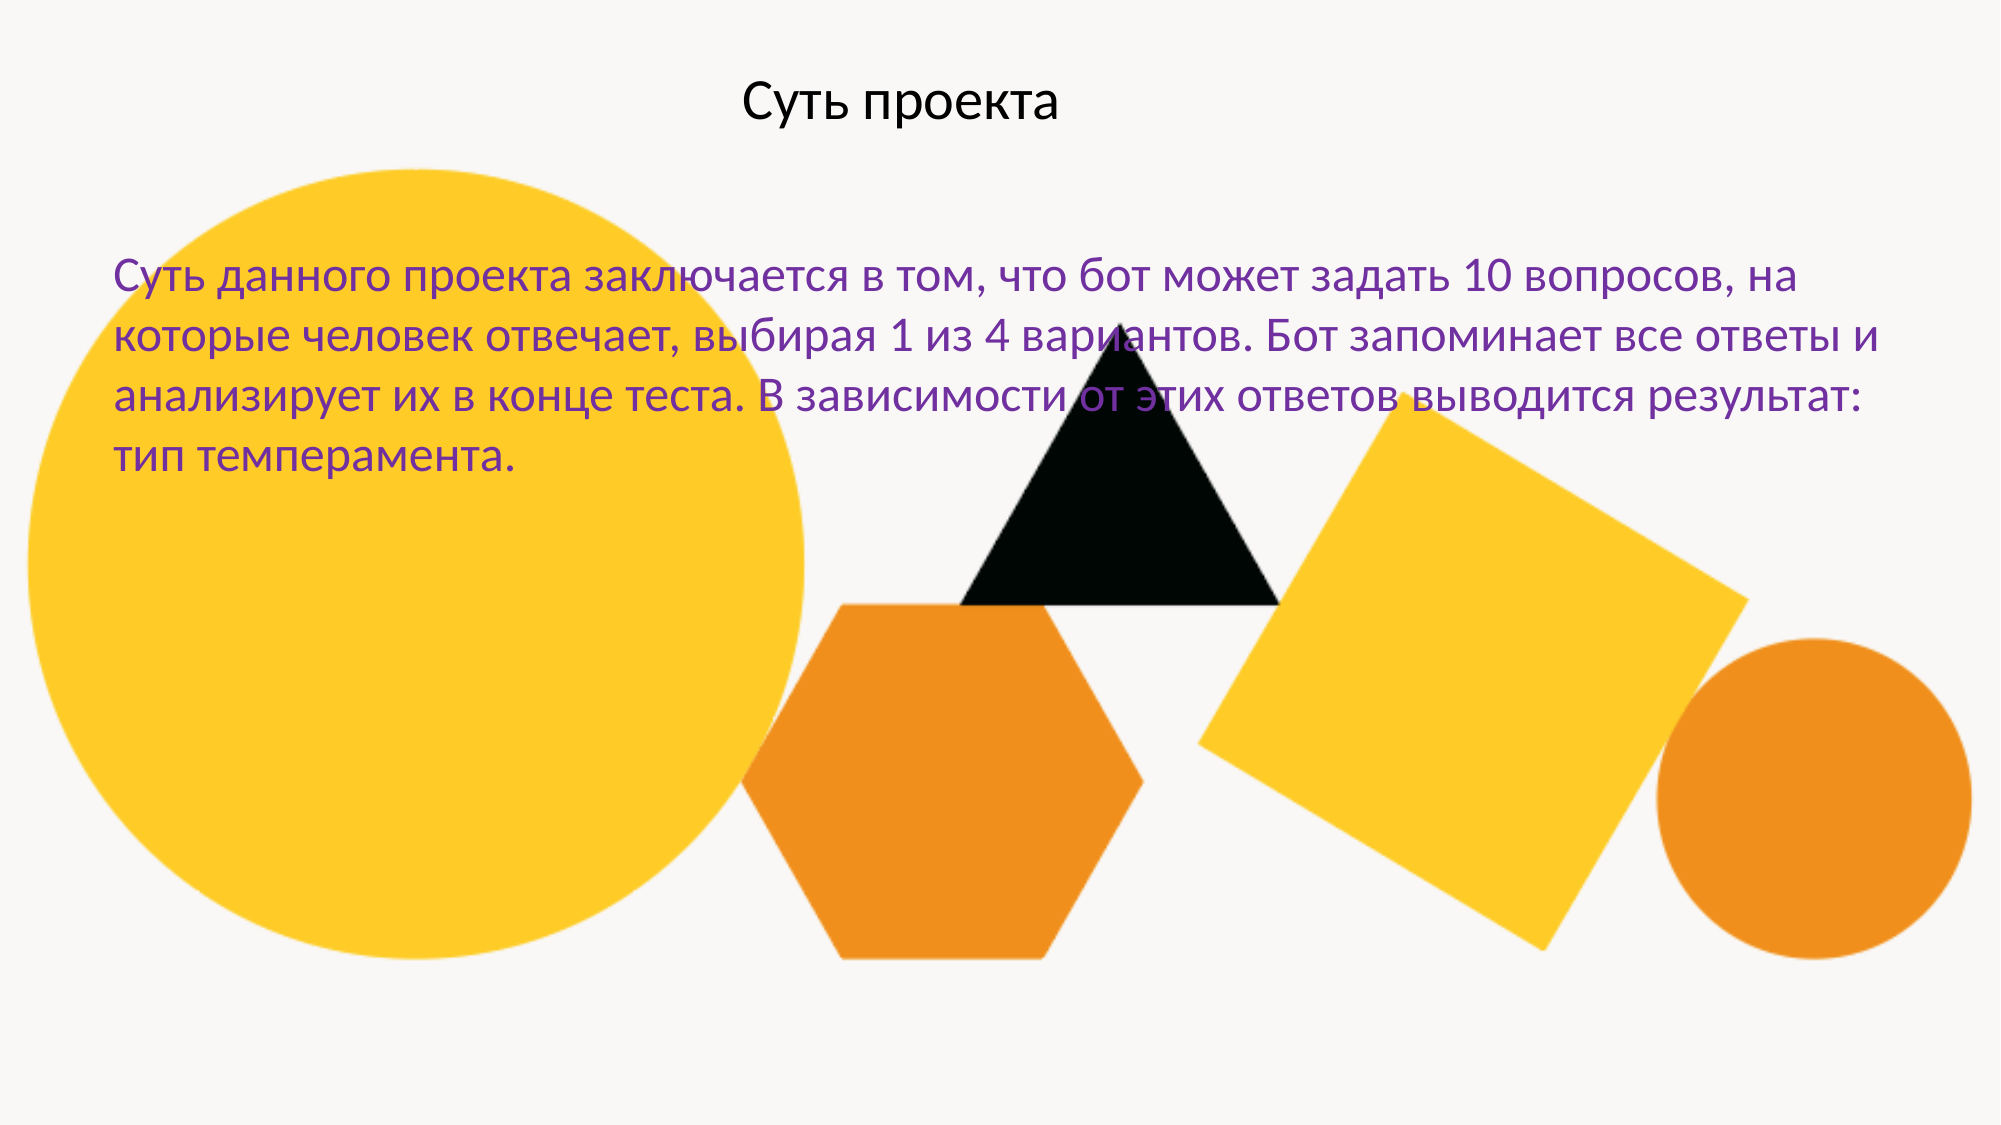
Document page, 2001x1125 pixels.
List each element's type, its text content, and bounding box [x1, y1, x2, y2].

text_box Суть данного проекта заключается в том, что бот может задать 10 вопросов, на которые человек отвечает, выбирая 1 из 4 вариантов. Бот запоминает все ответы и анализирует их в конце теста. В зависимости от этих ответов выводится результат: тип темперамента. [98, 233, 1952, 489]
text_box Суть проекта [727, 54, 1076, 139]
picture [0, 0, 2001, 1125]
